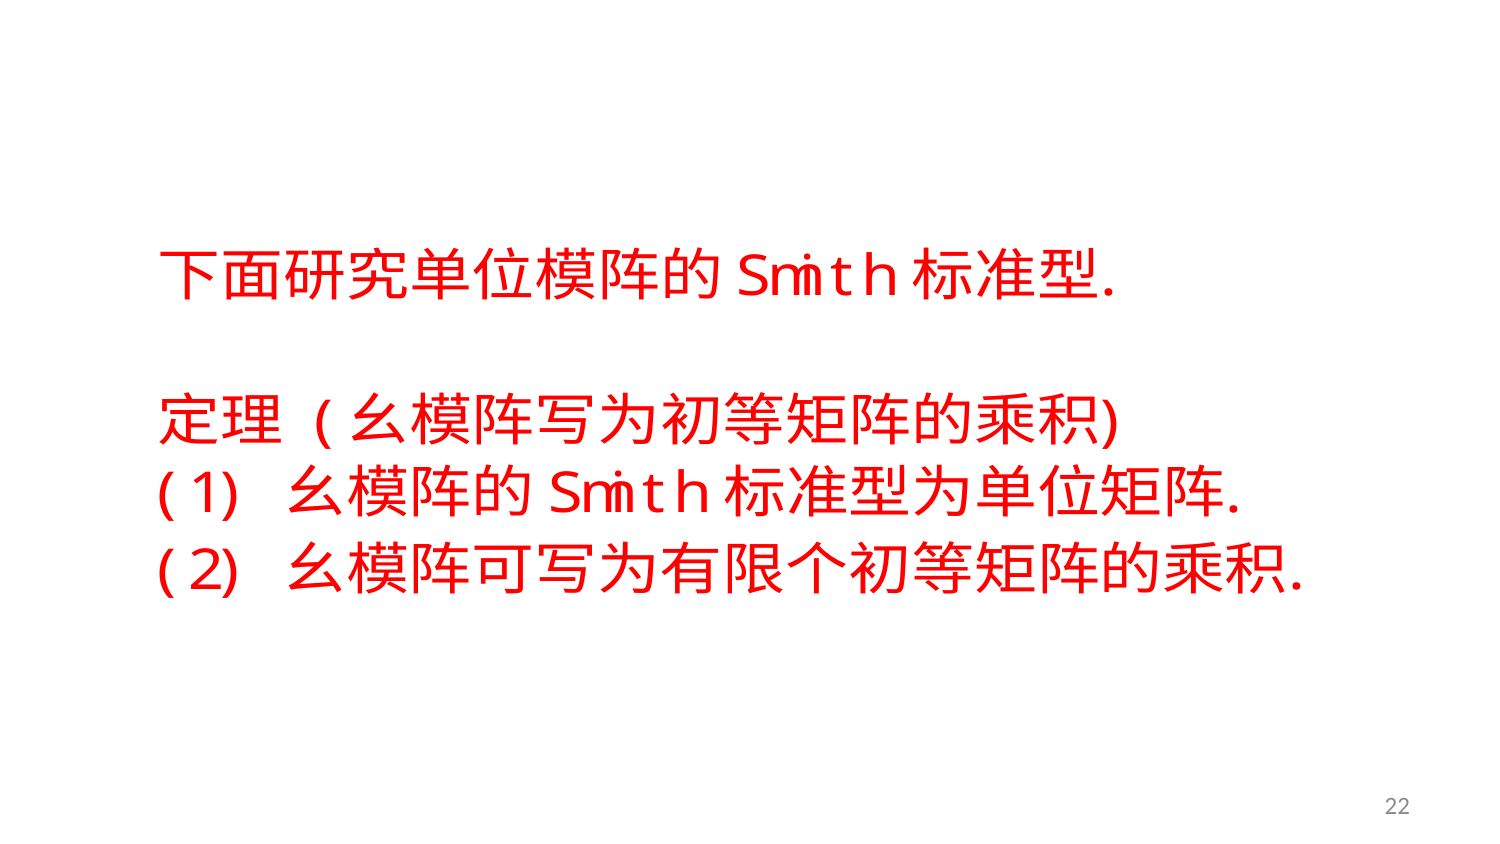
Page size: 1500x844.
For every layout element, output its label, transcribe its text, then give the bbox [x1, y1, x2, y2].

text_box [157, 238, 1343, 606]
slide_number 22 [1074, 782, 1425, 827]
